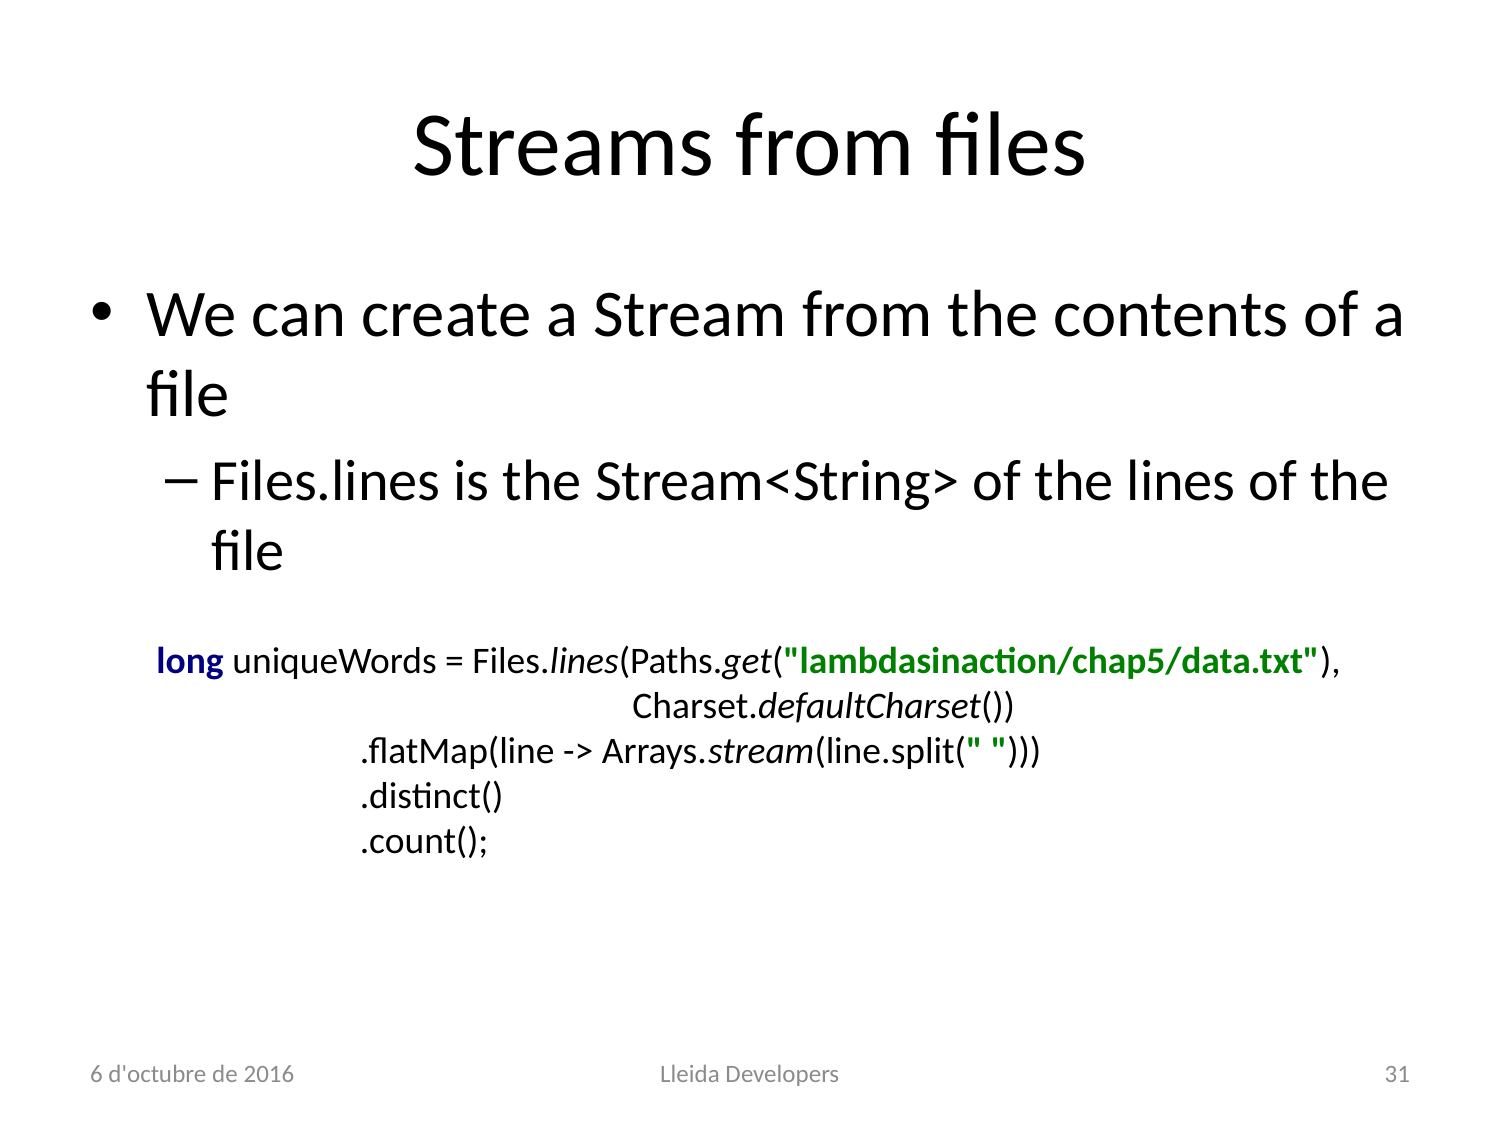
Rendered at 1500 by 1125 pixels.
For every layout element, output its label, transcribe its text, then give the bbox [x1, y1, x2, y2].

slide_number 31 [1074, 1042, 1425, 1103]
list We can create a Stream from the contents of a file Files.lines is the Stream<String> of the lines of the file [75, 262, 1425, 1005]
footer Lleida Developers [512, 1042, 988, 1103]
slide_number 6 d'octubre de 2016 [75, 1042, 425, 1103]
text_box long uniqueWords = Files.lines(Paths.get("lambdasinaction/chap5/data.txt"), Charset.defaultCharset()) .flatMap(line -> Arrays.stream(line.split(" "))) .distinct() .count(); [141, 629, 1376, 869]
title Streams from files [75, 45, 1425, 233]
